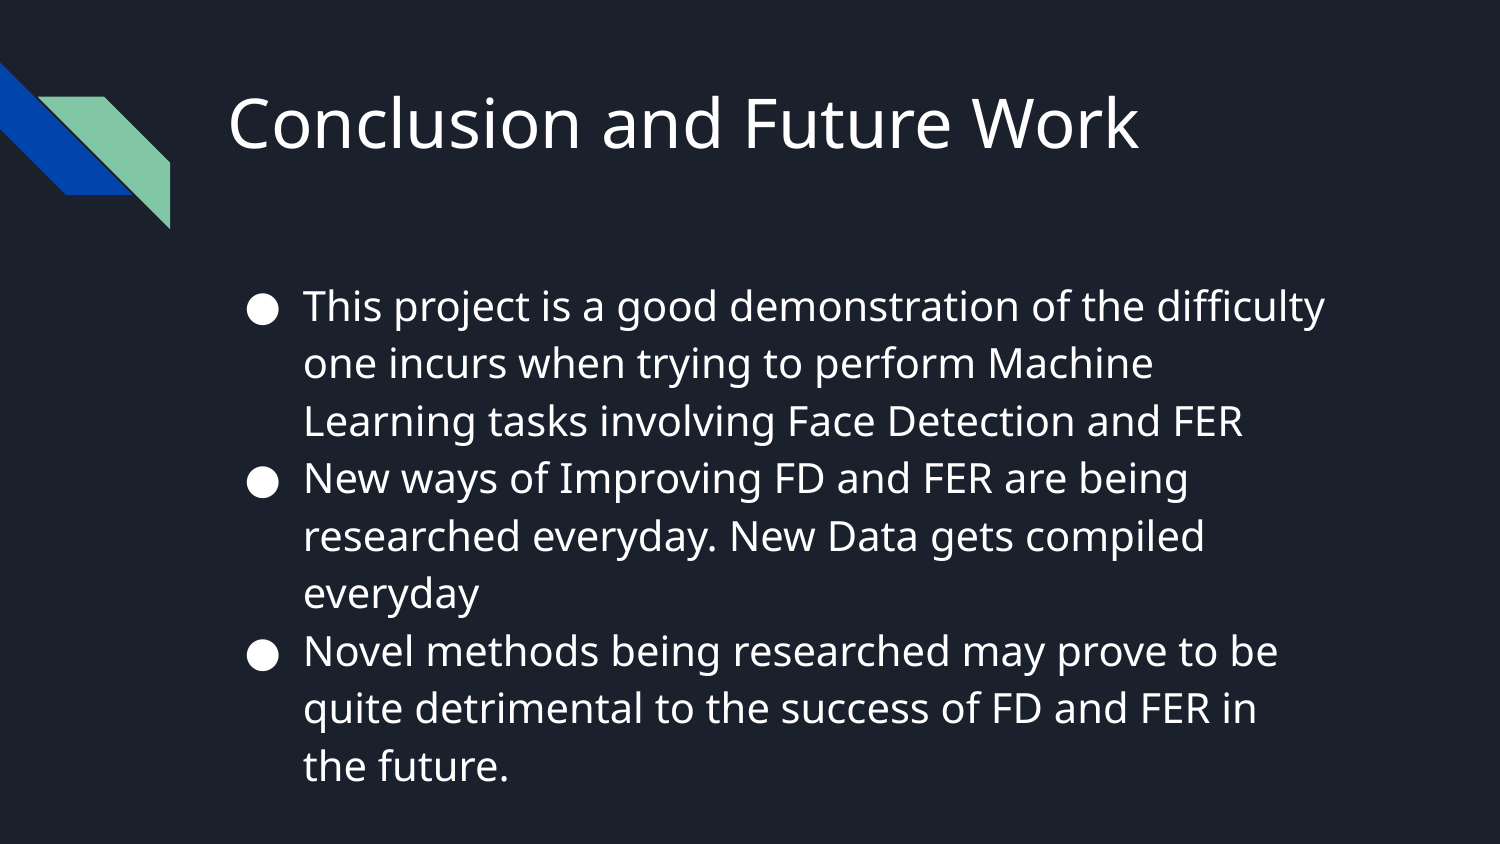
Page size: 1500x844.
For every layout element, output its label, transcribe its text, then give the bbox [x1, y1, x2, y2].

list This project is a good demonstration of the difficulty one incurs when trying to perform Machine Learning tasks involving Face Detection and FER New ways of Improving FD and FER are being researched everyday. New Data gets compiled everyday Novel methods being researched may prove to be quite detrimental to the success of FD and FER in the future. [212, 257, 1344, 747]
title Conclusion and Future Work [212, 64, 1368, 215]
